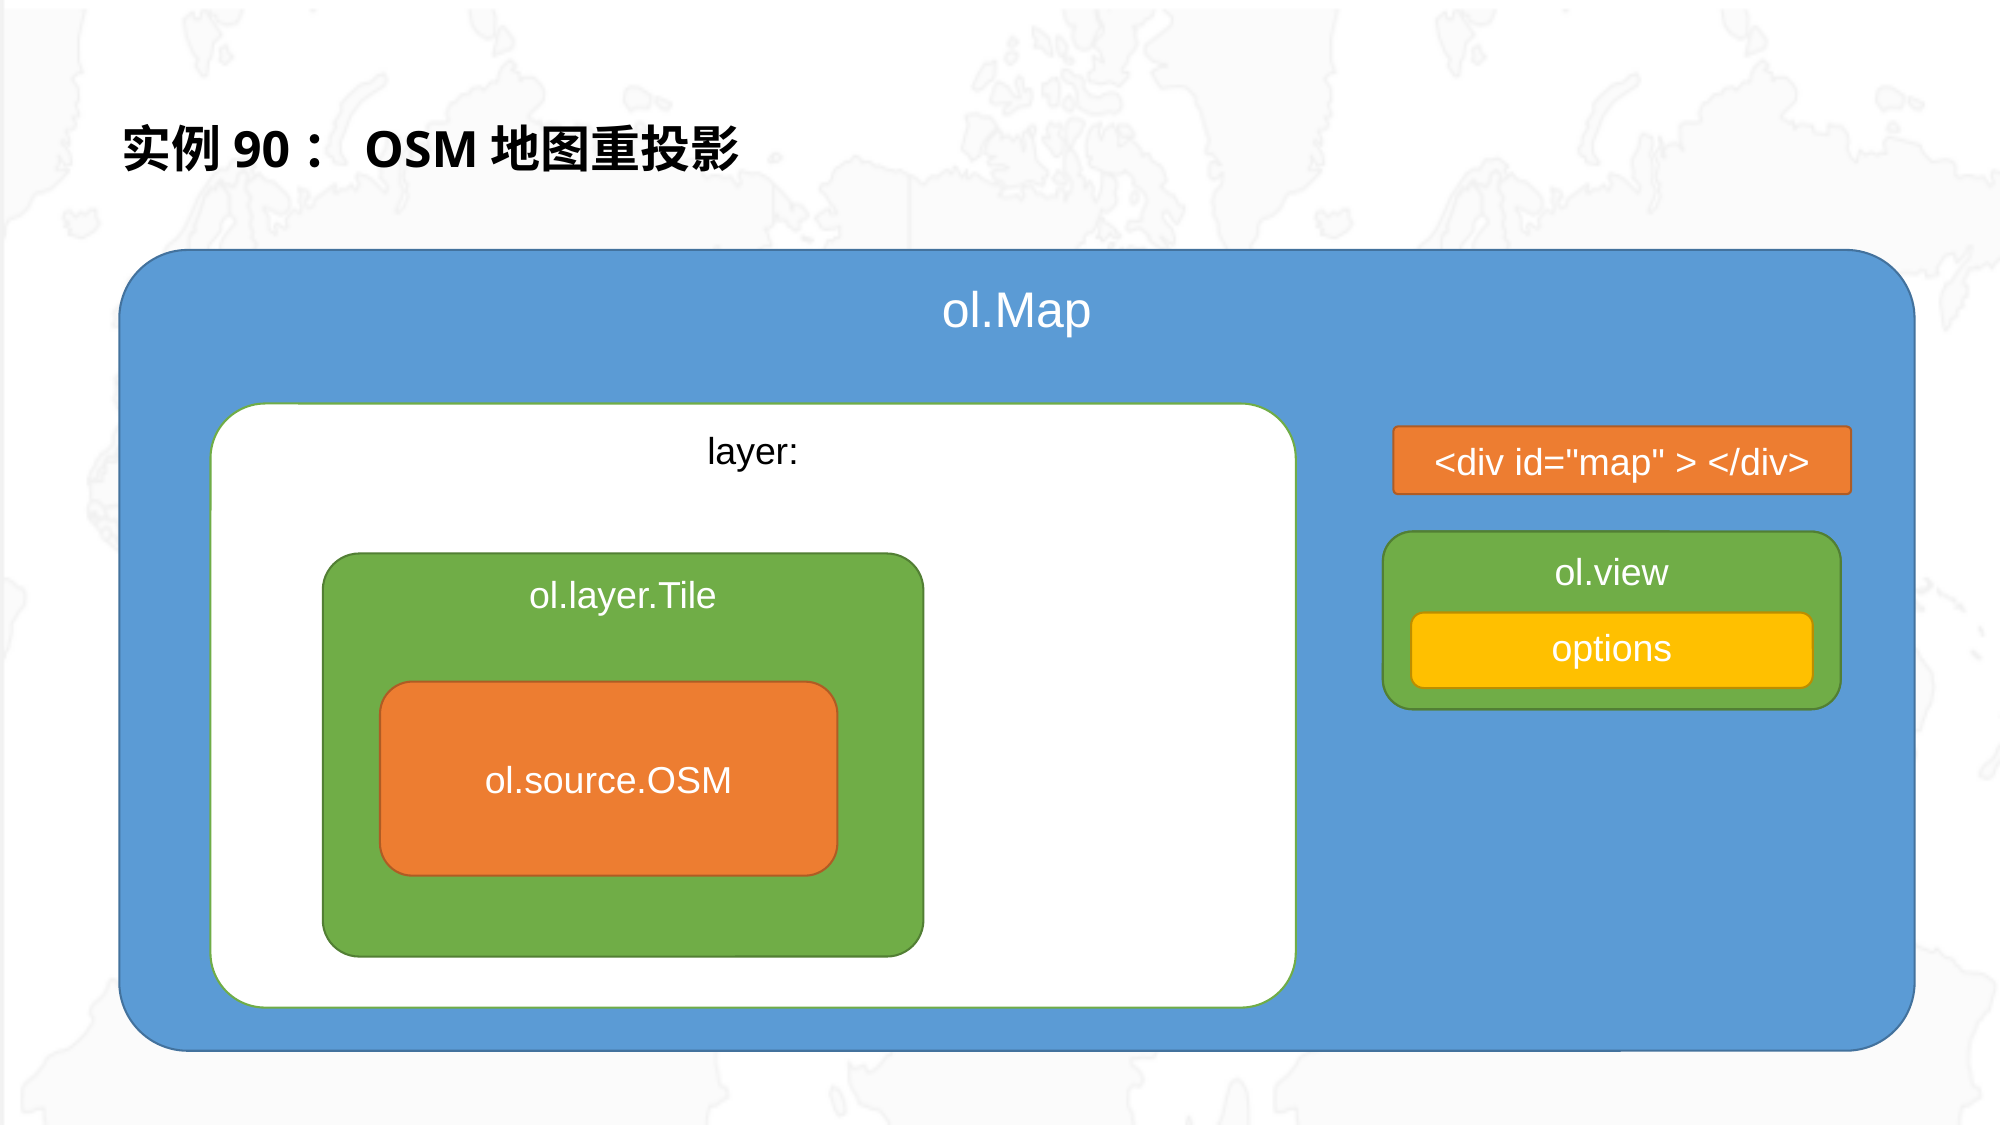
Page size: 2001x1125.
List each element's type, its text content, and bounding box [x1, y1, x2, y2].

text_box ol.source.OSM [378, 680, 839, 877]
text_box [1382, 531, 1841, 710]
text_box layer: [209, 402, 1297, 1009]
text_box ol.Map [118, 248, 1916, 1052]
title 实例90：OSM地图重投影 [106, 42, 1832, 260]
text_box <div id="map" > </div> [1392, 425, 1853, 496]
text_box ol.layer.Tile [321, 552, 925, 958]
